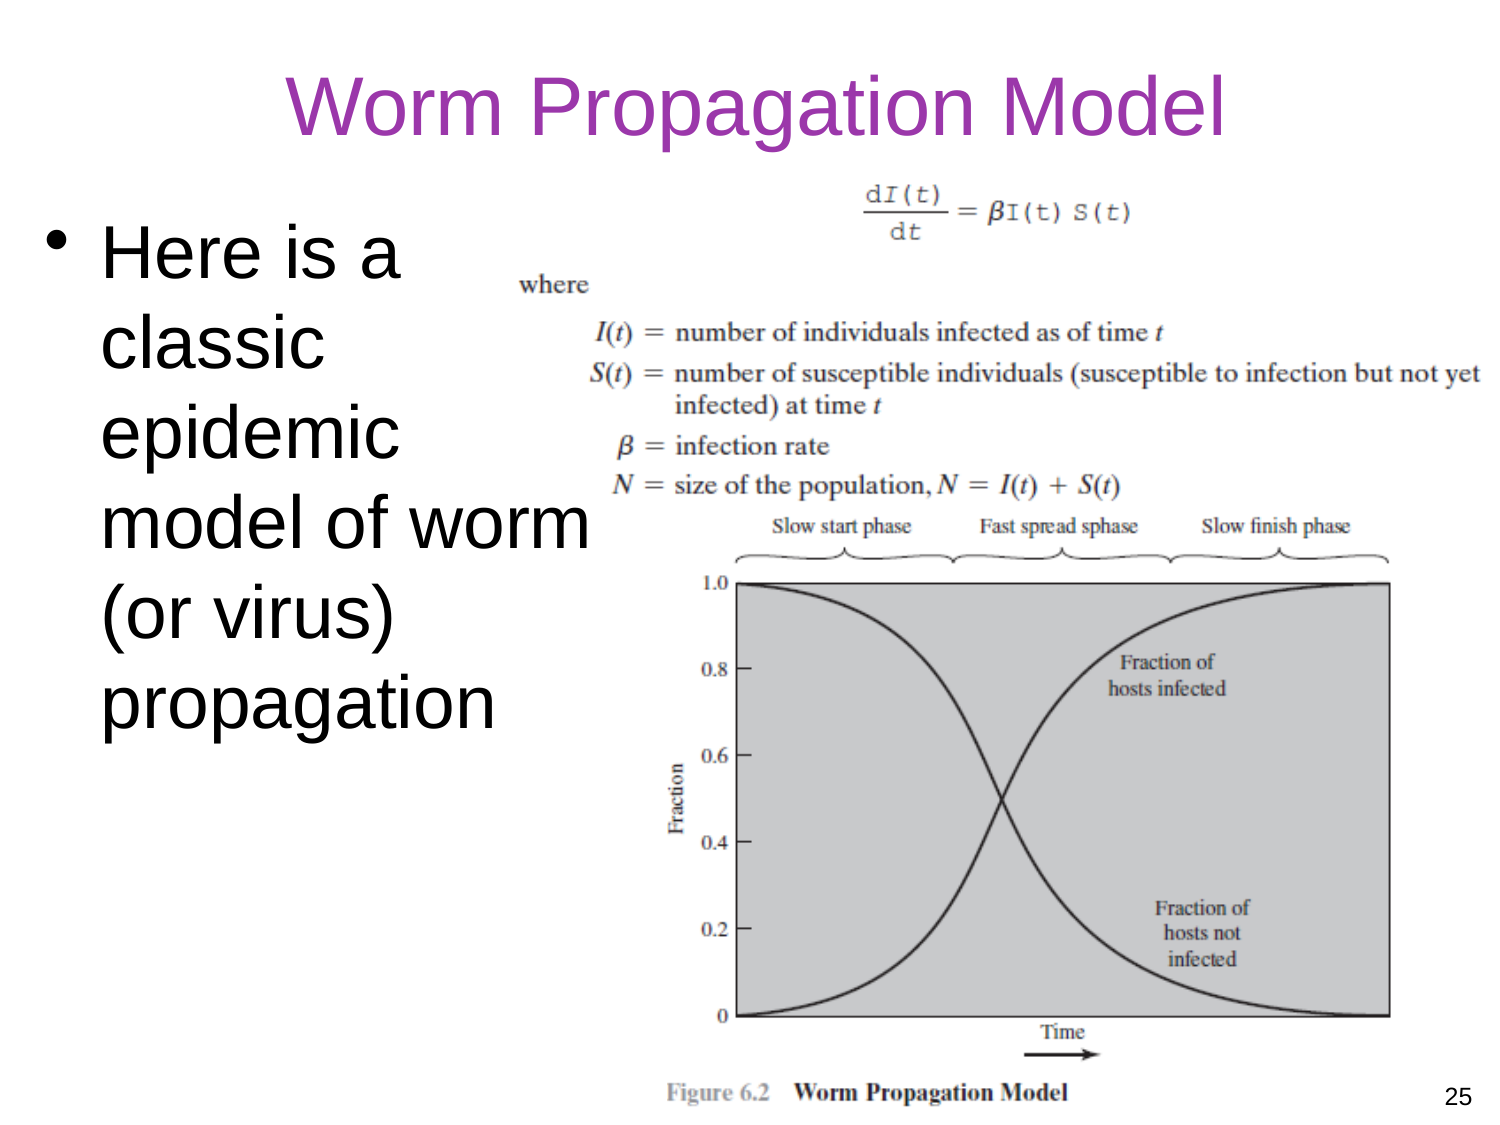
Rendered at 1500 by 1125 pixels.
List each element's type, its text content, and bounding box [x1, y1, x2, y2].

picture [666, 514, 1398, 1111]
list Here is a classic epidemic model of worm (or virus) propagation [29, 196, 621, 1059]
title Worm Propagation Model [52, 30, 1459, 174]
slide_number 25 [1400, 1073, 1488, 1114]
picture [518, 169, 1488, 504]
